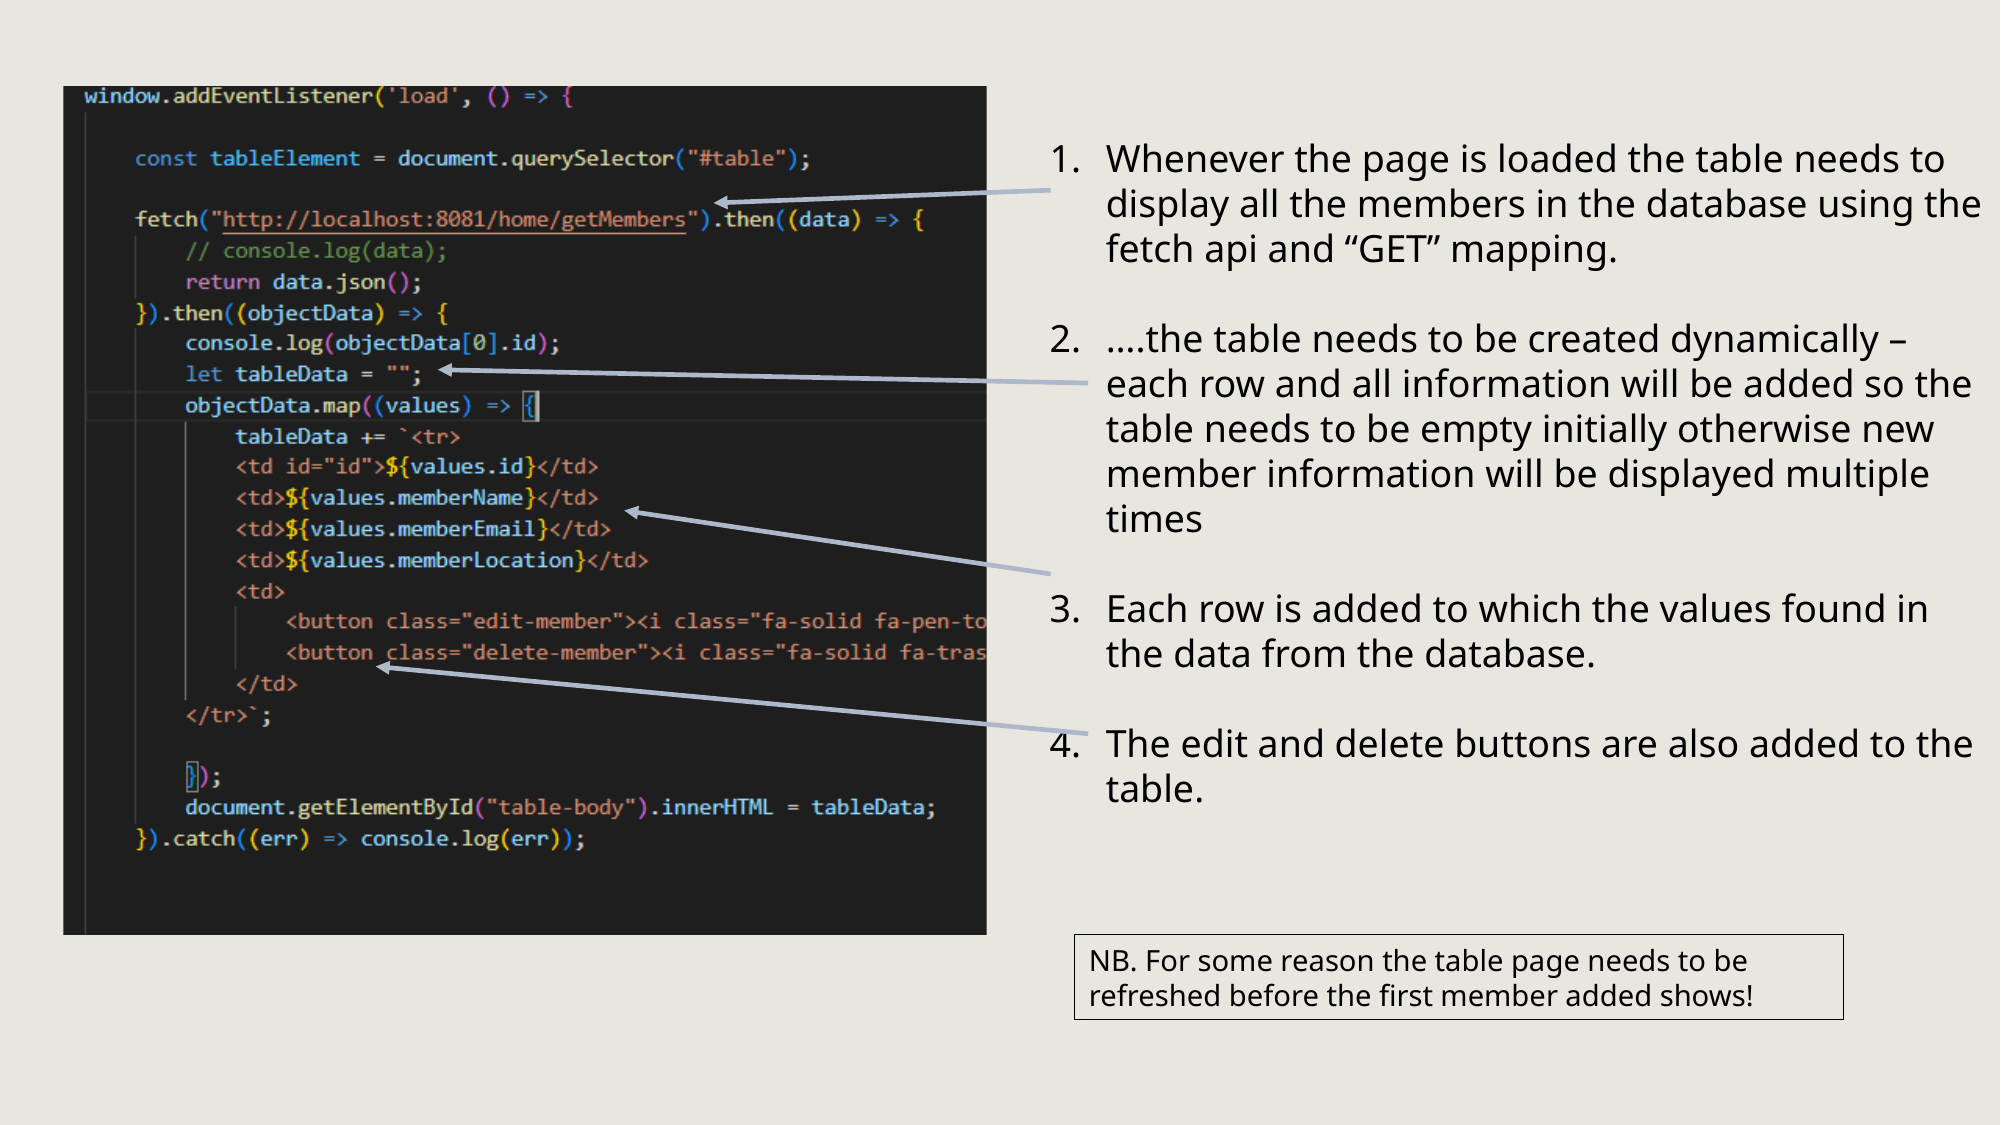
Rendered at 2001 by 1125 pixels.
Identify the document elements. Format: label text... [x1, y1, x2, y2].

picture [63, 86, 987, 935]
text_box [624, 510, 1051, 574]
text_box Whenever the page is loaded the table needs to display all the members in the database using the fetch api and “GET” mapping. ….the table needs to be created dynamically – each row and all information will be added so the table needs to be empty initially otherwise new member information will be displayed multiple times Each row is added to which the values found in the data from the database. The edit and delete buttons are also added to the table. [1034, 127, 2000, 863]
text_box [437, 369, 1089, 384]
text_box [713, 190, 1051, 204]
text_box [375, 666, 1089, 734]
text_box NB. For some reason the table page needs to be refreshed before the first member added shows! [1074, 934, 1844, 1020]
